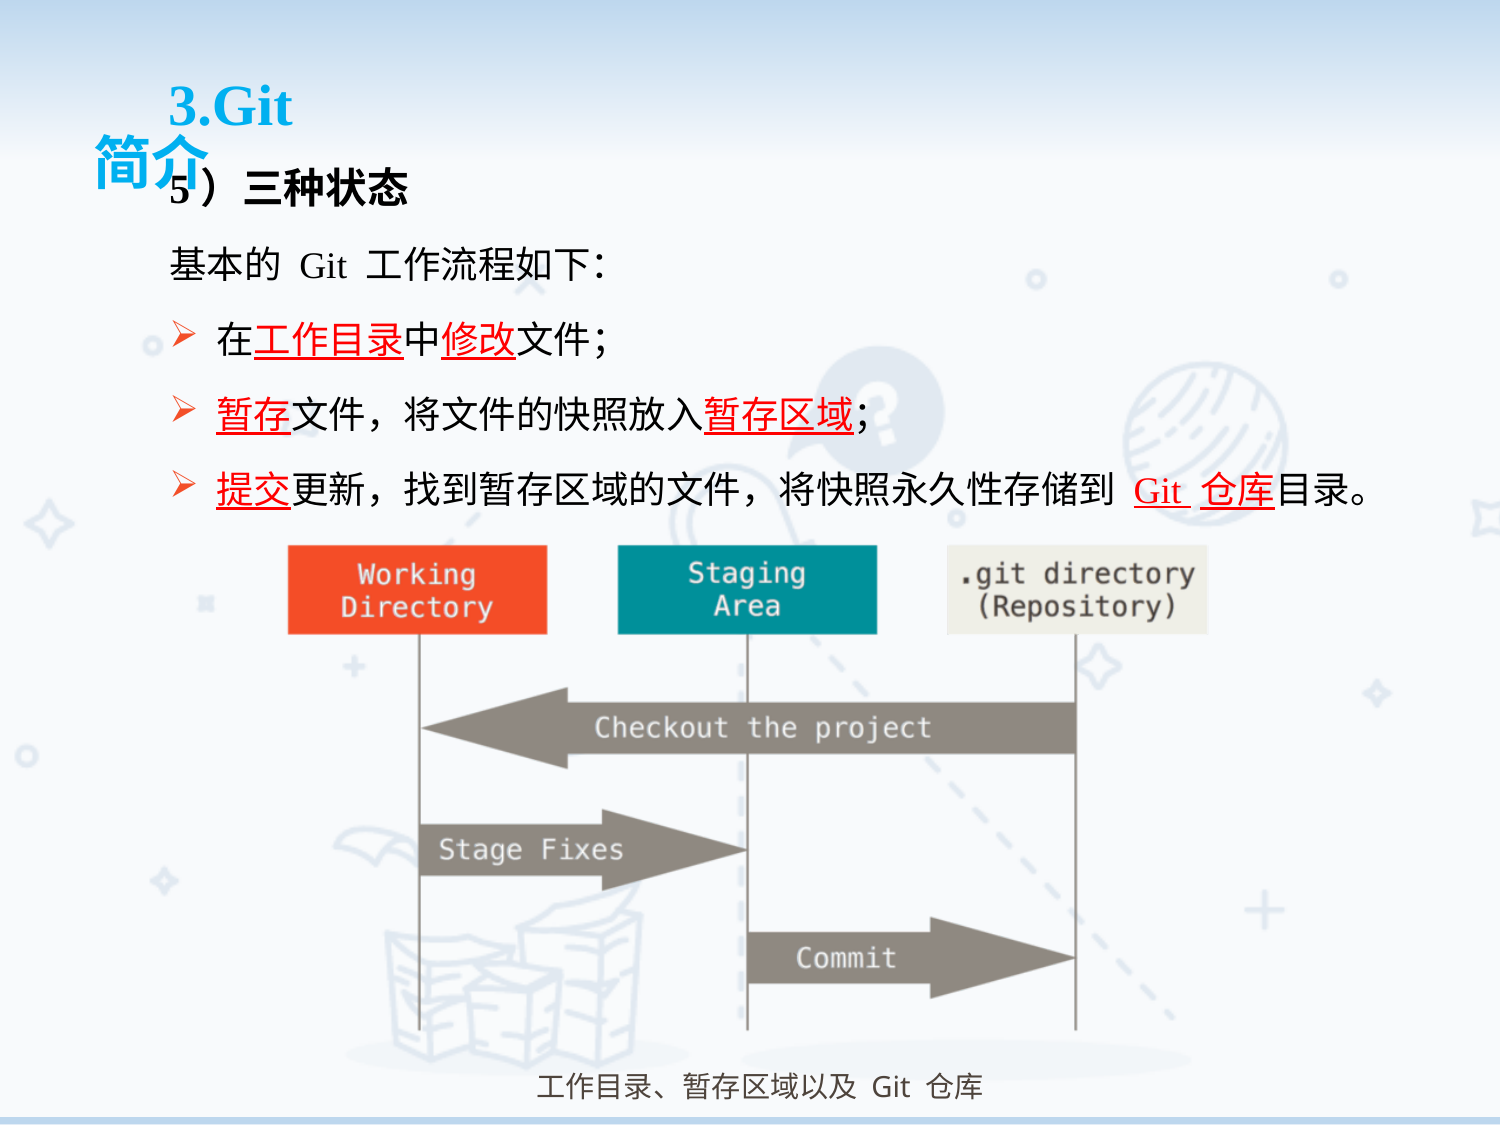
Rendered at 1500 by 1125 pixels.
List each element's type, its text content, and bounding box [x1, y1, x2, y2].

text_box 3.Git 简介 [78, 71, 378, 145]
text_box 工作目录、暂存区域以及 Git 仓库 [501, 1060, 999, 1111]
text_box 5）三种状态 基本的 Git 工作流程如下： 在工作目录中修改文件； 暂存文件，将文件的快照放入暂存区域； 提交更新，找到暂存区域的文件，将快照永久性存储到 Git 仓库目录。 [79, 145, 1421, 519]
picture [280, 536, 1220, 1055]
